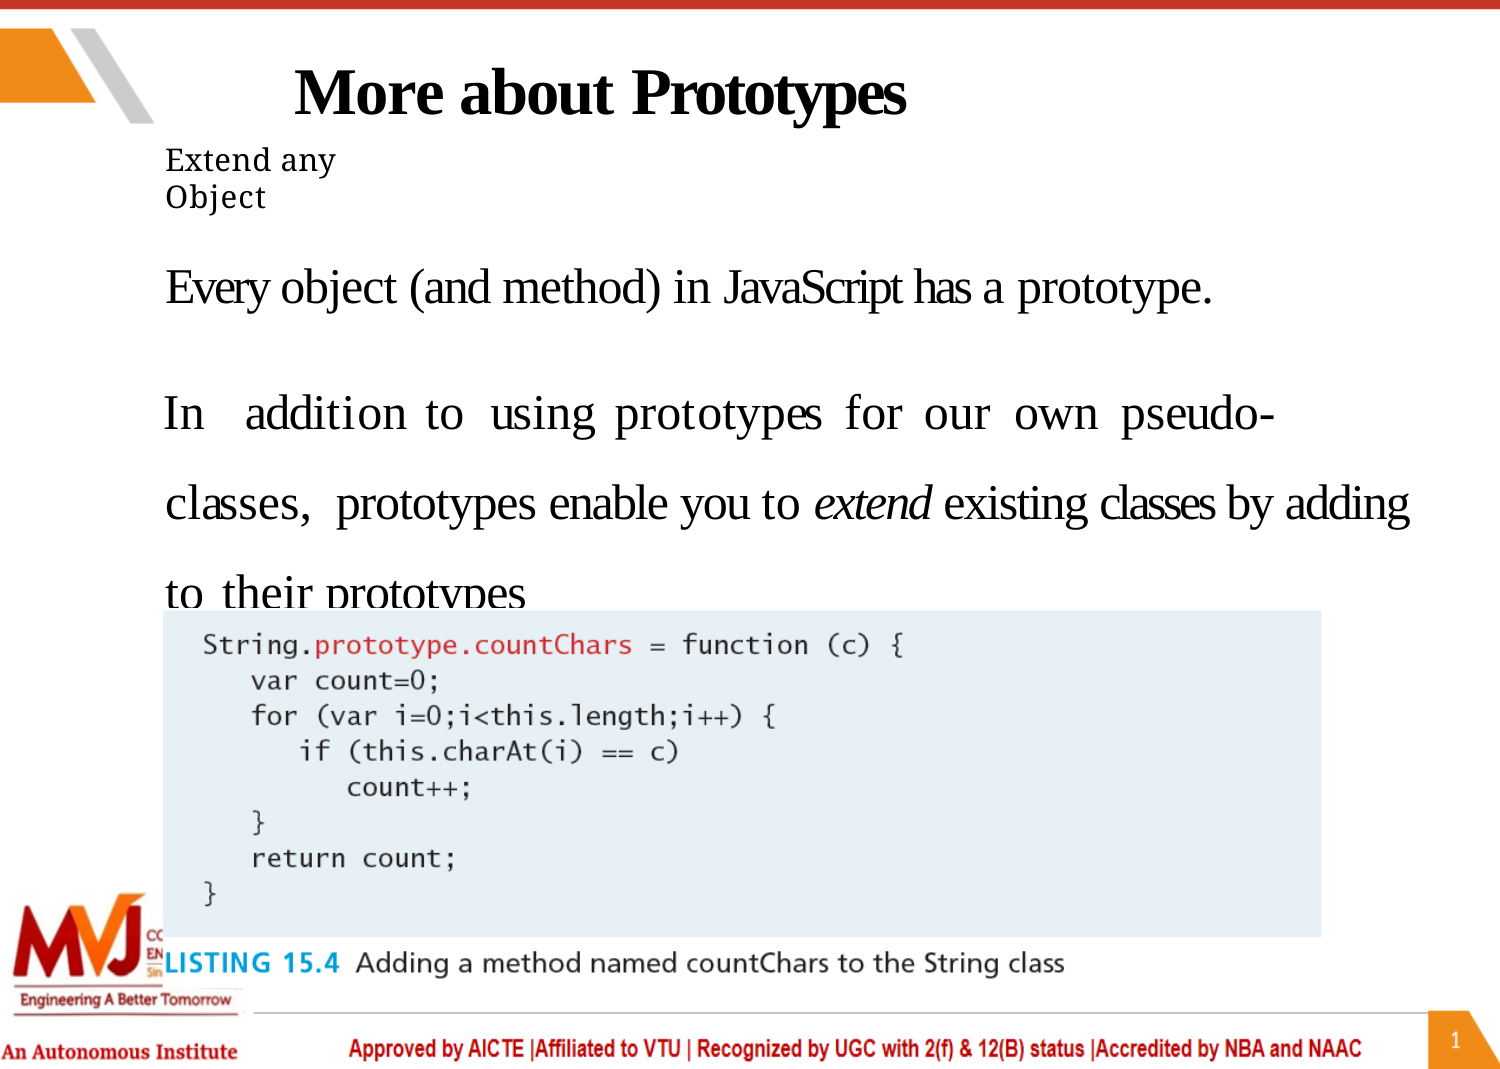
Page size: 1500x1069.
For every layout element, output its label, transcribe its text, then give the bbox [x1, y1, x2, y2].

text_box [162, 608, 1325, 988]
title More about Prototypes [162, 0, 1039, 178]
text_box Every object (and method) in JavaScript has a prototype. In addition to using prototypes for our own pseudo-classes, prototypes enable you to extend existing classes by adding to their prototypes Below we extend String: [162, 221, 1413, 769]
text_box Extend any Object [162, 138, 434, 216]
picture [0, 0, 1500, 1069]
